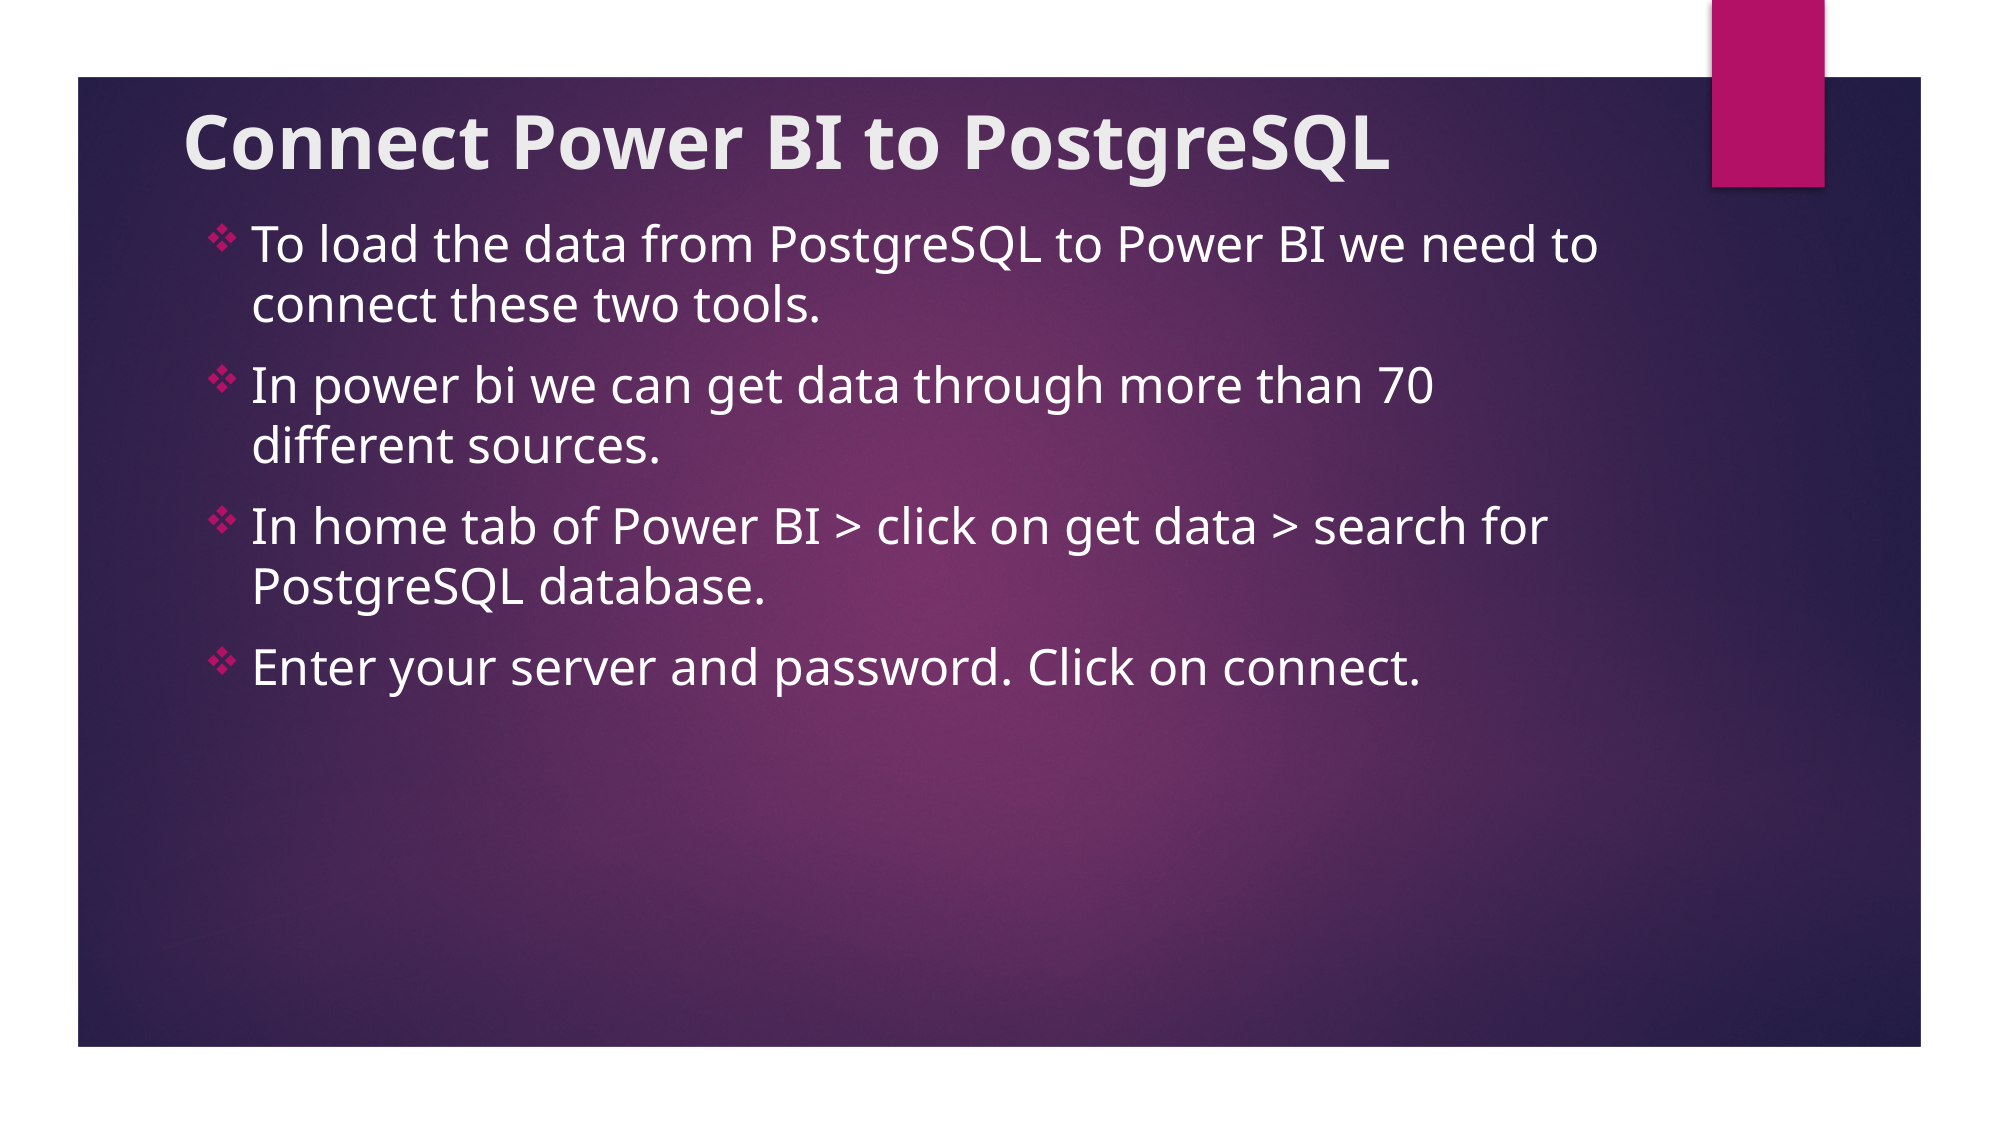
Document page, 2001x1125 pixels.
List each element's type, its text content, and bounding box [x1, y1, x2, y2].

title Connect Power BI to PostgreSQL [167, 102, 1616, 192]
subtitle To load the data from PostgreSQL to Power BI we need to connect these two tools. In power bi we can get data through more than 70 different sources. In home tab of Power BI > click on get data > search for PostgreSQL database. Enter your server and password. Click on connect. [189, 205, 1638, 925]
